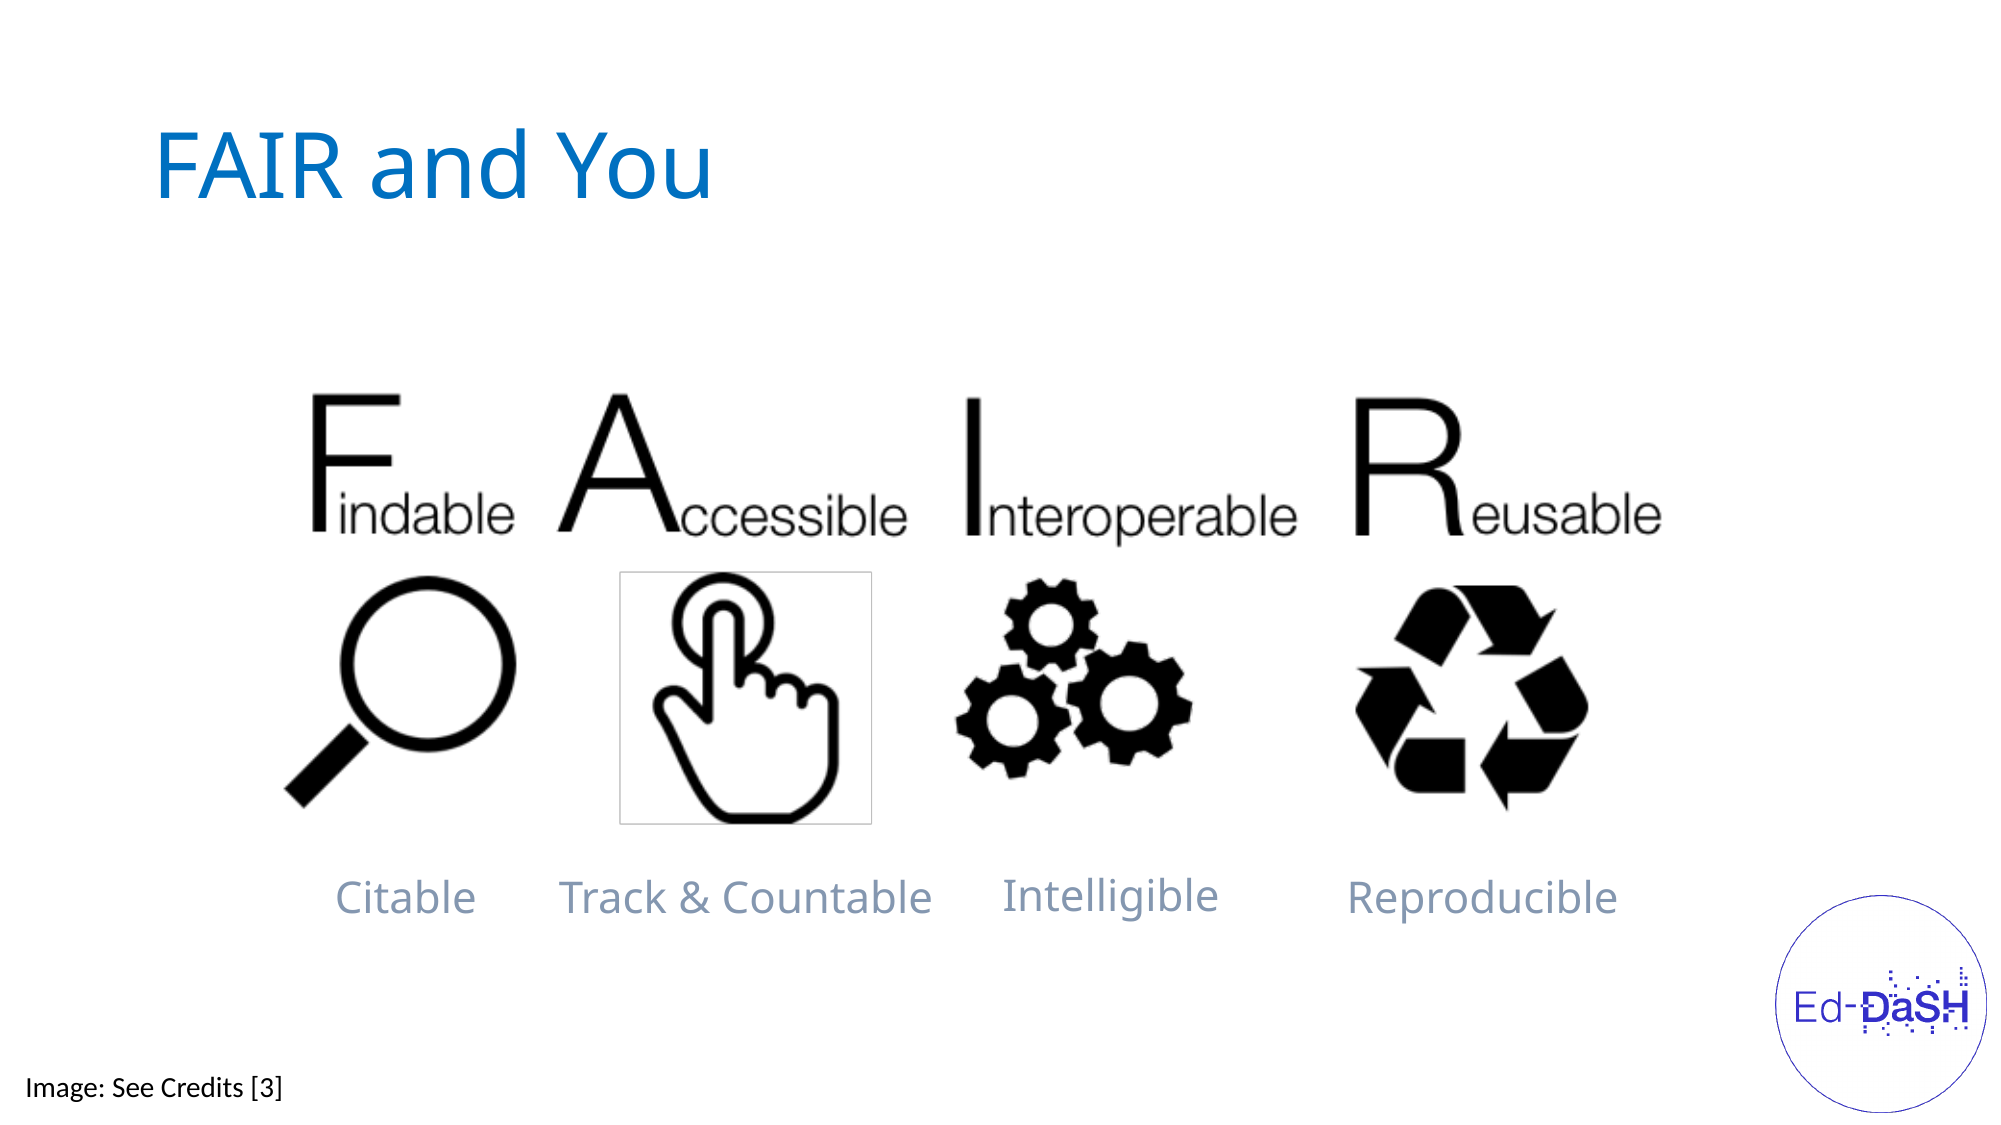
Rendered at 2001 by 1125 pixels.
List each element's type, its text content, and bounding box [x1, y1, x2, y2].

picture [1775, 895, 1987, 1113]
title FAIR and You [137, 59, 1863, 278]
text_box Intelligible [987, 863, 1235, 928]
text_box Reproducible [1331, 863, 1634, 930]
text_box Citable [320, 863, 492, 930]
picture [217, 359, 1700, 863]
text_box Track & Countable [543, 863, 949, 930]
text_box Image: See Credits [3] [10, 1060, 299, 1111]
